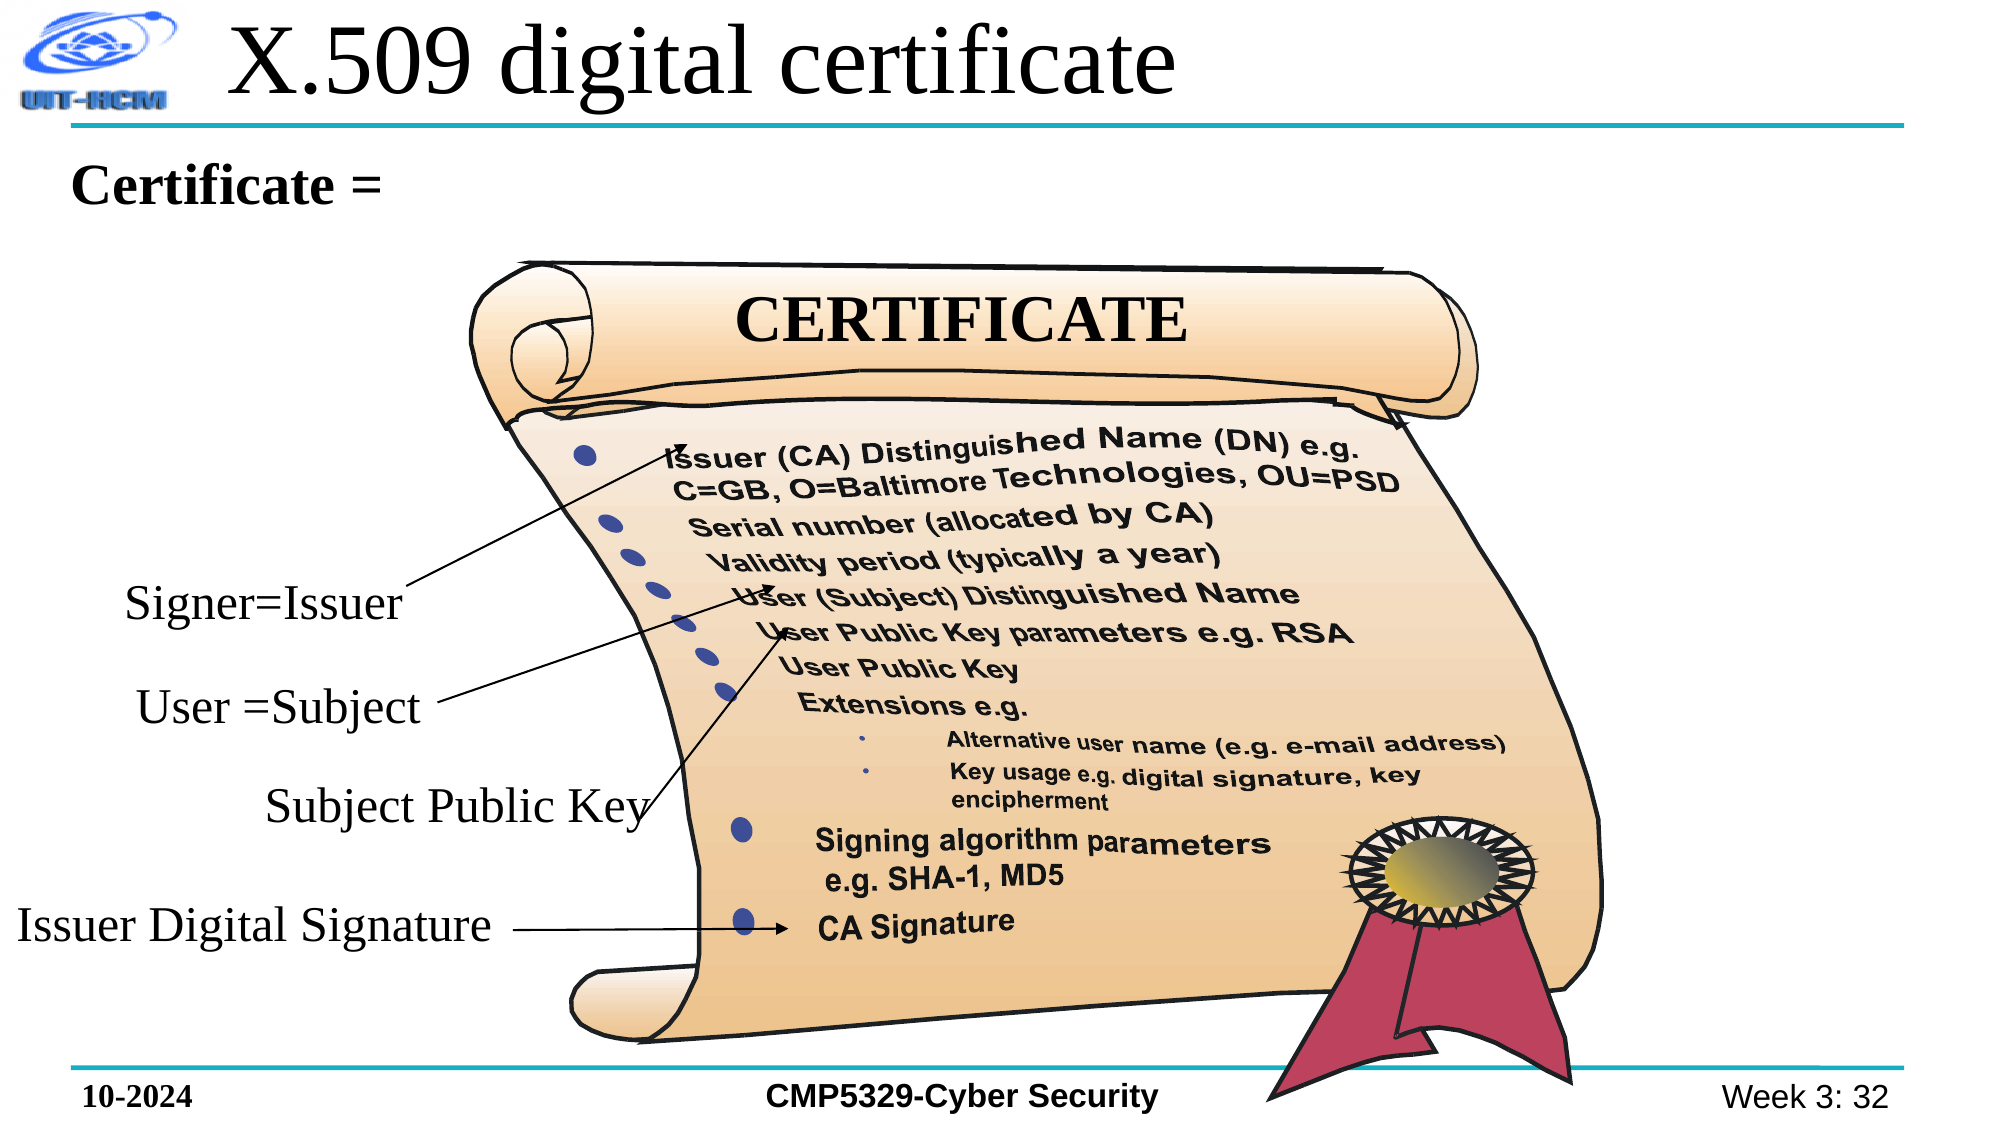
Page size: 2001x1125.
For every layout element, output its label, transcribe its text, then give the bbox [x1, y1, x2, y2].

text_box Issuer Digital Signature [1, 884, 463, 960]
text_box User =Subject [120, 666, 437, 742]
picture [1, 0, 197, 120]
text_box X.509 digital certificate [134, 0, 1272, 110]
text_box Subject Public Key [249, 764, 463, 840]
text_box Signer=Issuer [109, 562, 418, 638]
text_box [468, 260, 1666, 1125]
